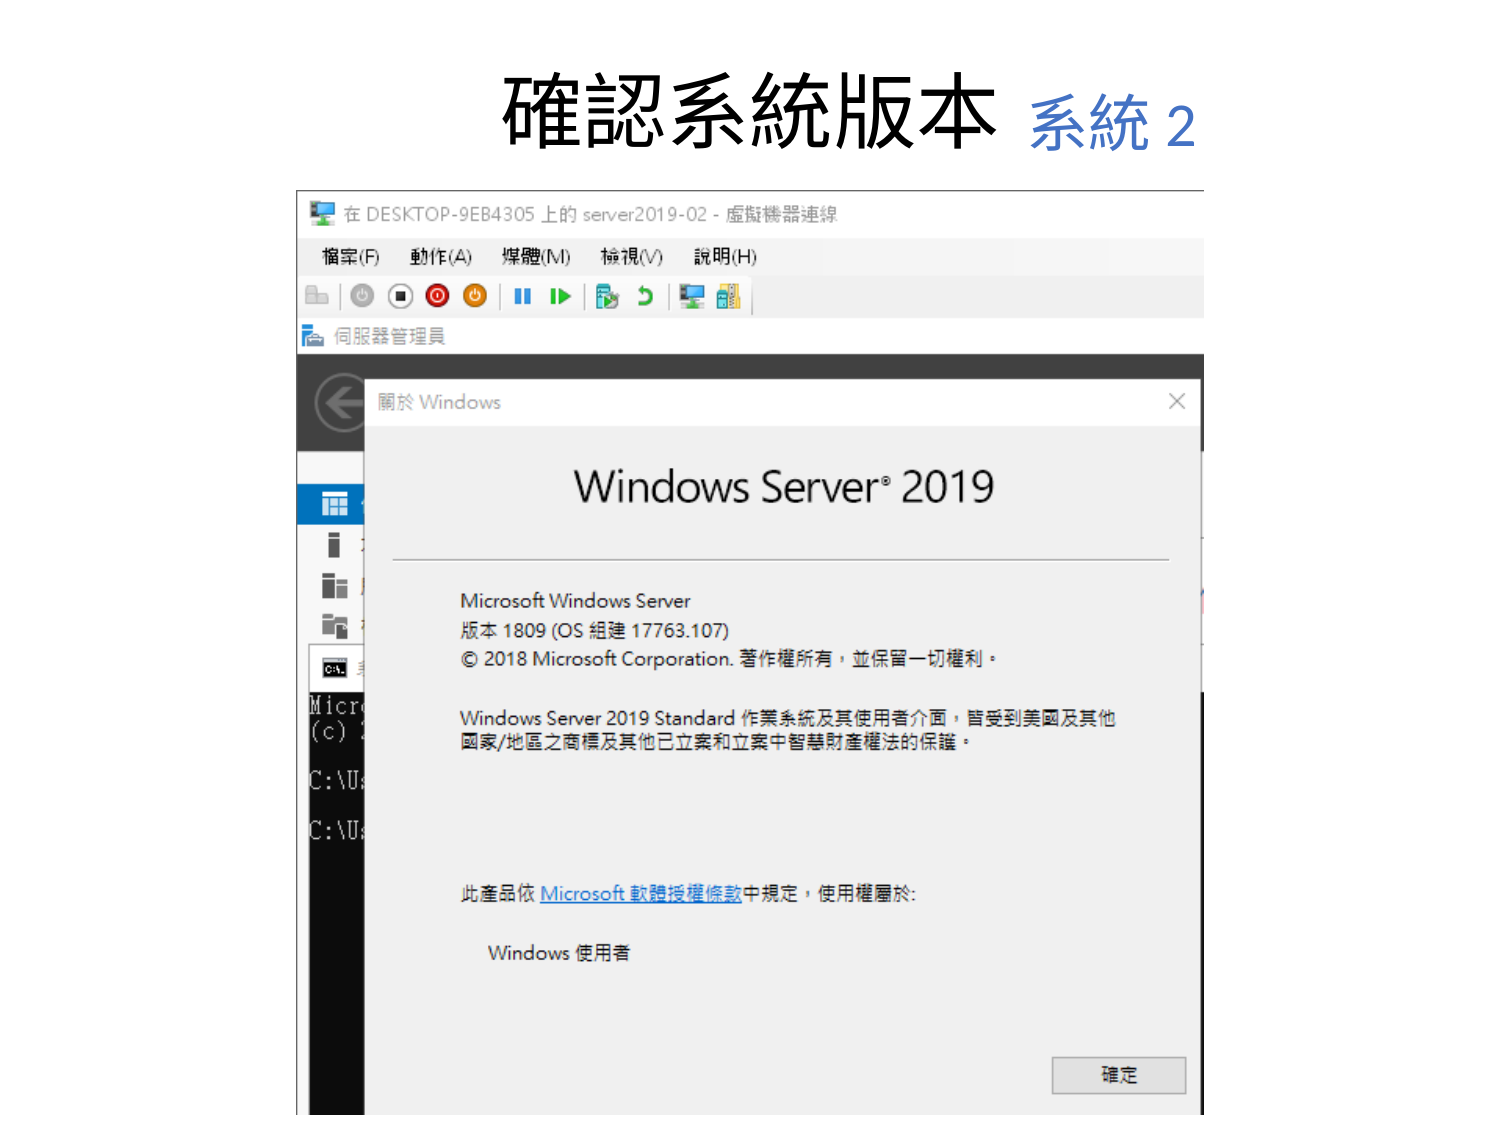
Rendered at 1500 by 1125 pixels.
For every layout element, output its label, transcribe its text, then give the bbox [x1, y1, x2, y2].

picture [296, 190, 1204, 1115]
text_box 確認系統版本 [485, 51, 1015, 167]
text_box 系統2 [1010, 76, 1213, 166]
